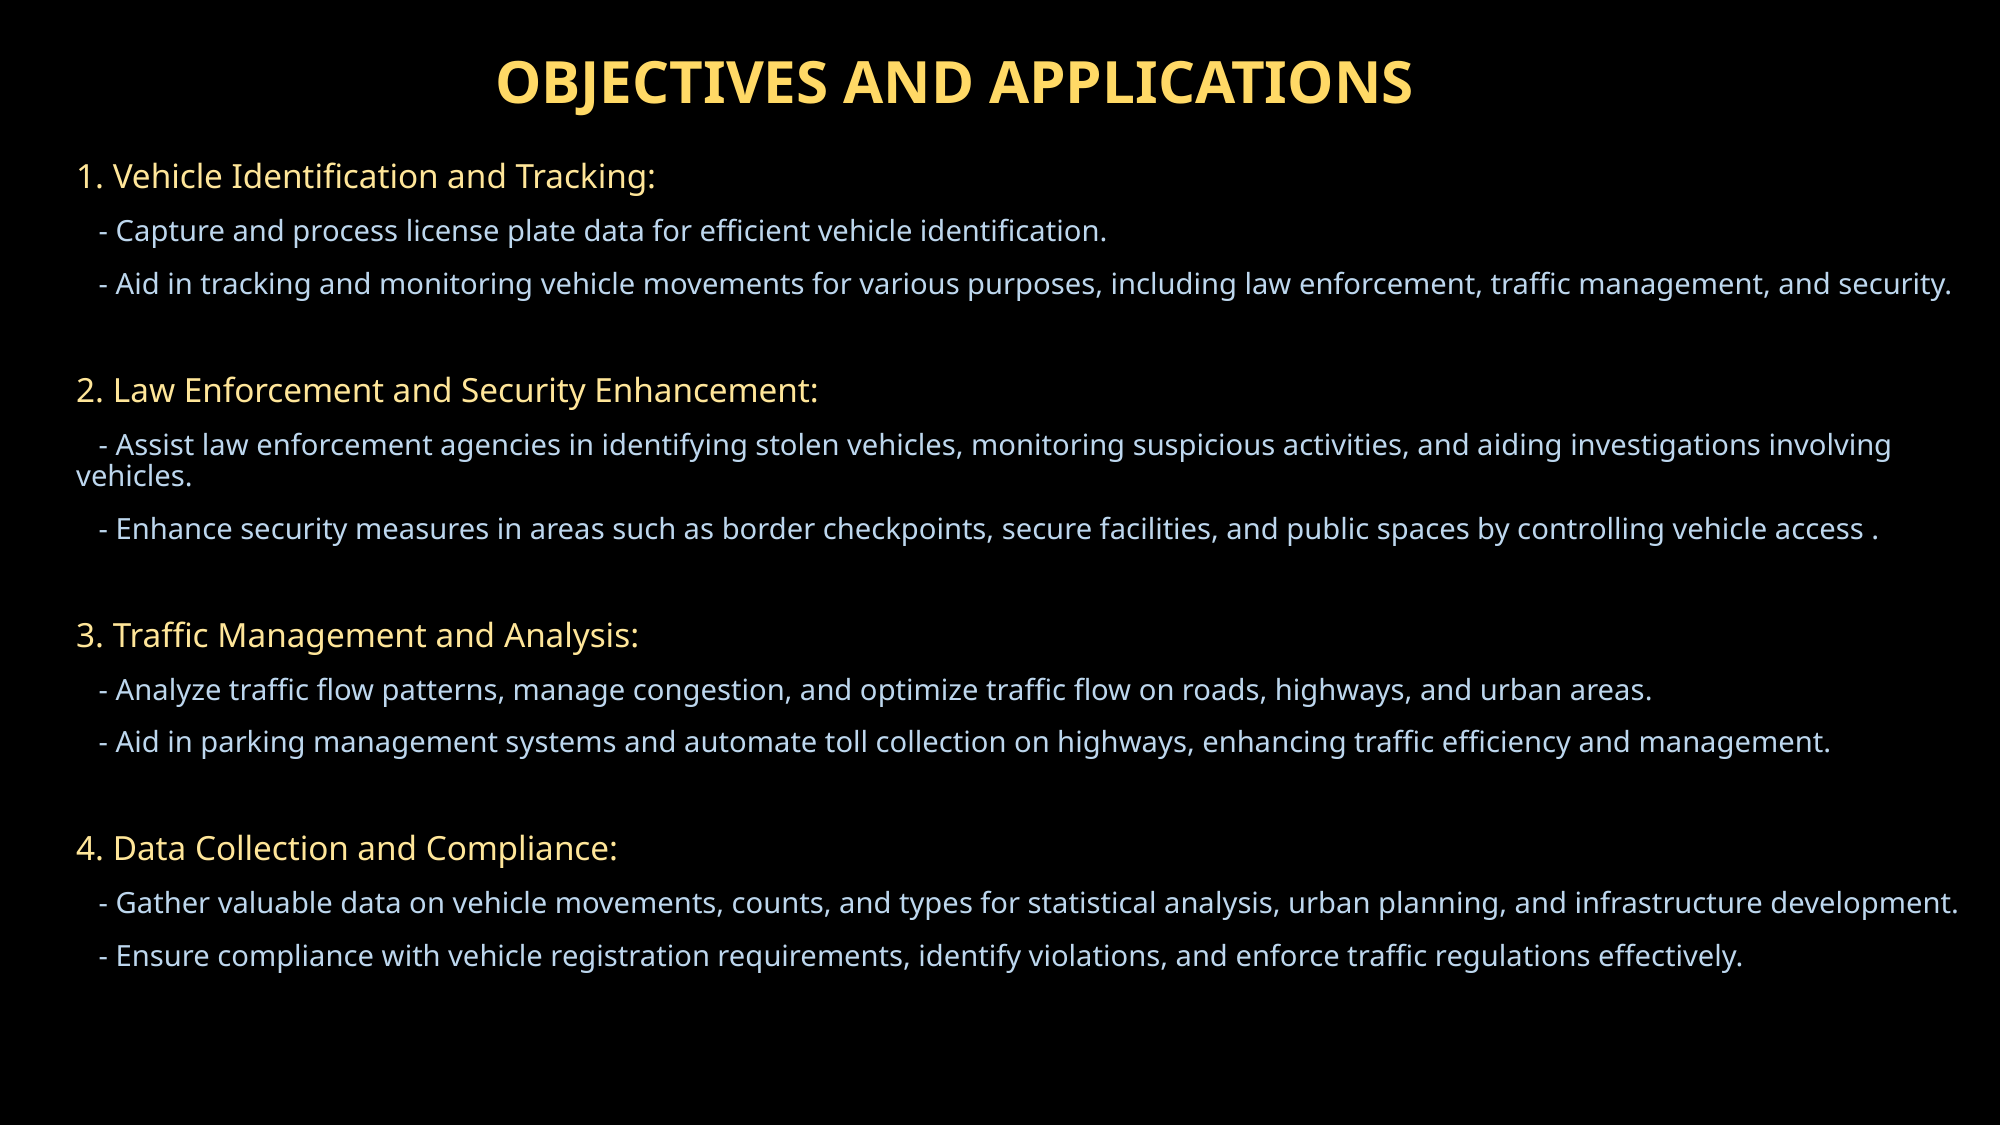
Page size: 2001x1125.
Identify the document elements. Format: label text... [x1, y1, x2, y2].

list 1. Vehicle Identification and Tracking: - Capture and process license plate data for efficient vehicle identification. - Aid in tracking and monitoring vehicle movements for various purposes, including law enforcement, traffic management, and security. 2. Law Enforcement and Security Enhancement: - Assist law enforcement agencies in identifying stolen vehicles, monitoring suspicious activities, and aiding investigations involving vehicles. - Enhance security measures in areas such as border checkpoints, secure facilities, and public spaces by controlling vehicle access . 3. Traffic Management and Analysis: - Analyze traffic flow patterns, manage congestion, and optimize traffic flow on roads, highways, and urban areas. - Aid in parking management systems and automate toll collection on highways, enhancing traffic efficiency and management. 4. Data Collection and Compliance: - Gather valuable data on vehicle movements, counts, and types for statistical analysis, urban planning, and infrastructure development. - Ensure compliance with vehicle registration requirements, identify violations, and enforce traffic regulations effectively. [61, 152, 1977, 1057]
title OBJECTIVES AND APPLICATIONS [61, 32, 1874, 138]
